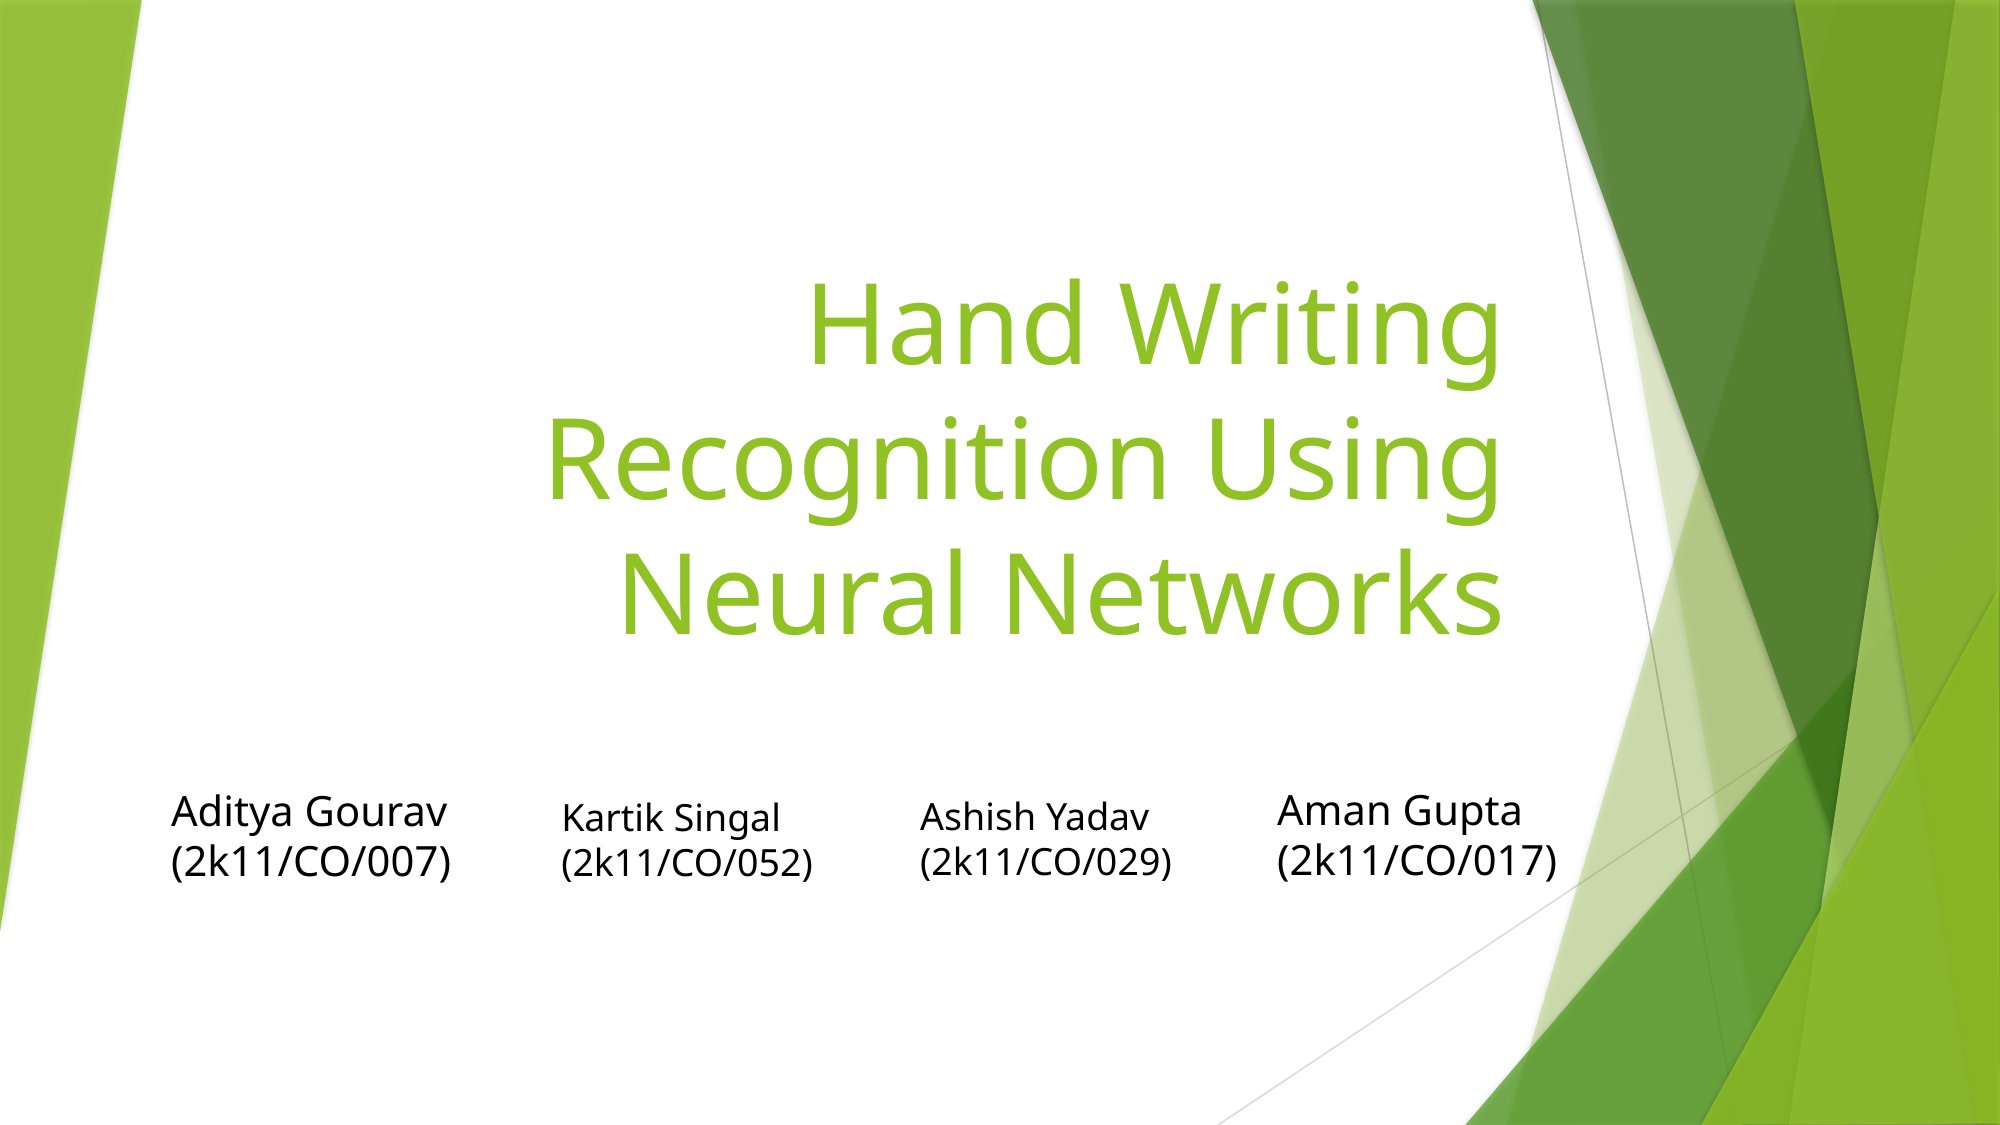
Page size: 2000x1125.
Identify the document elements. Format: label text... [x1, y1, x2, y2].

text_box Ashish Yadav (2k11/CO/029) [905, 785, 1187, 891]
text_box Aman Gupta (2k11/CO/017) [1262, 776, 1696, 892]
text_box Kartik Singal (2k11/CO/052) [546, 786, 829, 892]
text_box Aditya Gourav (2k11/CO/007) [156, 777, 586, 892]
title Hand Writing Recognition Using Neural Networks [247, 394, 1522, 665]
